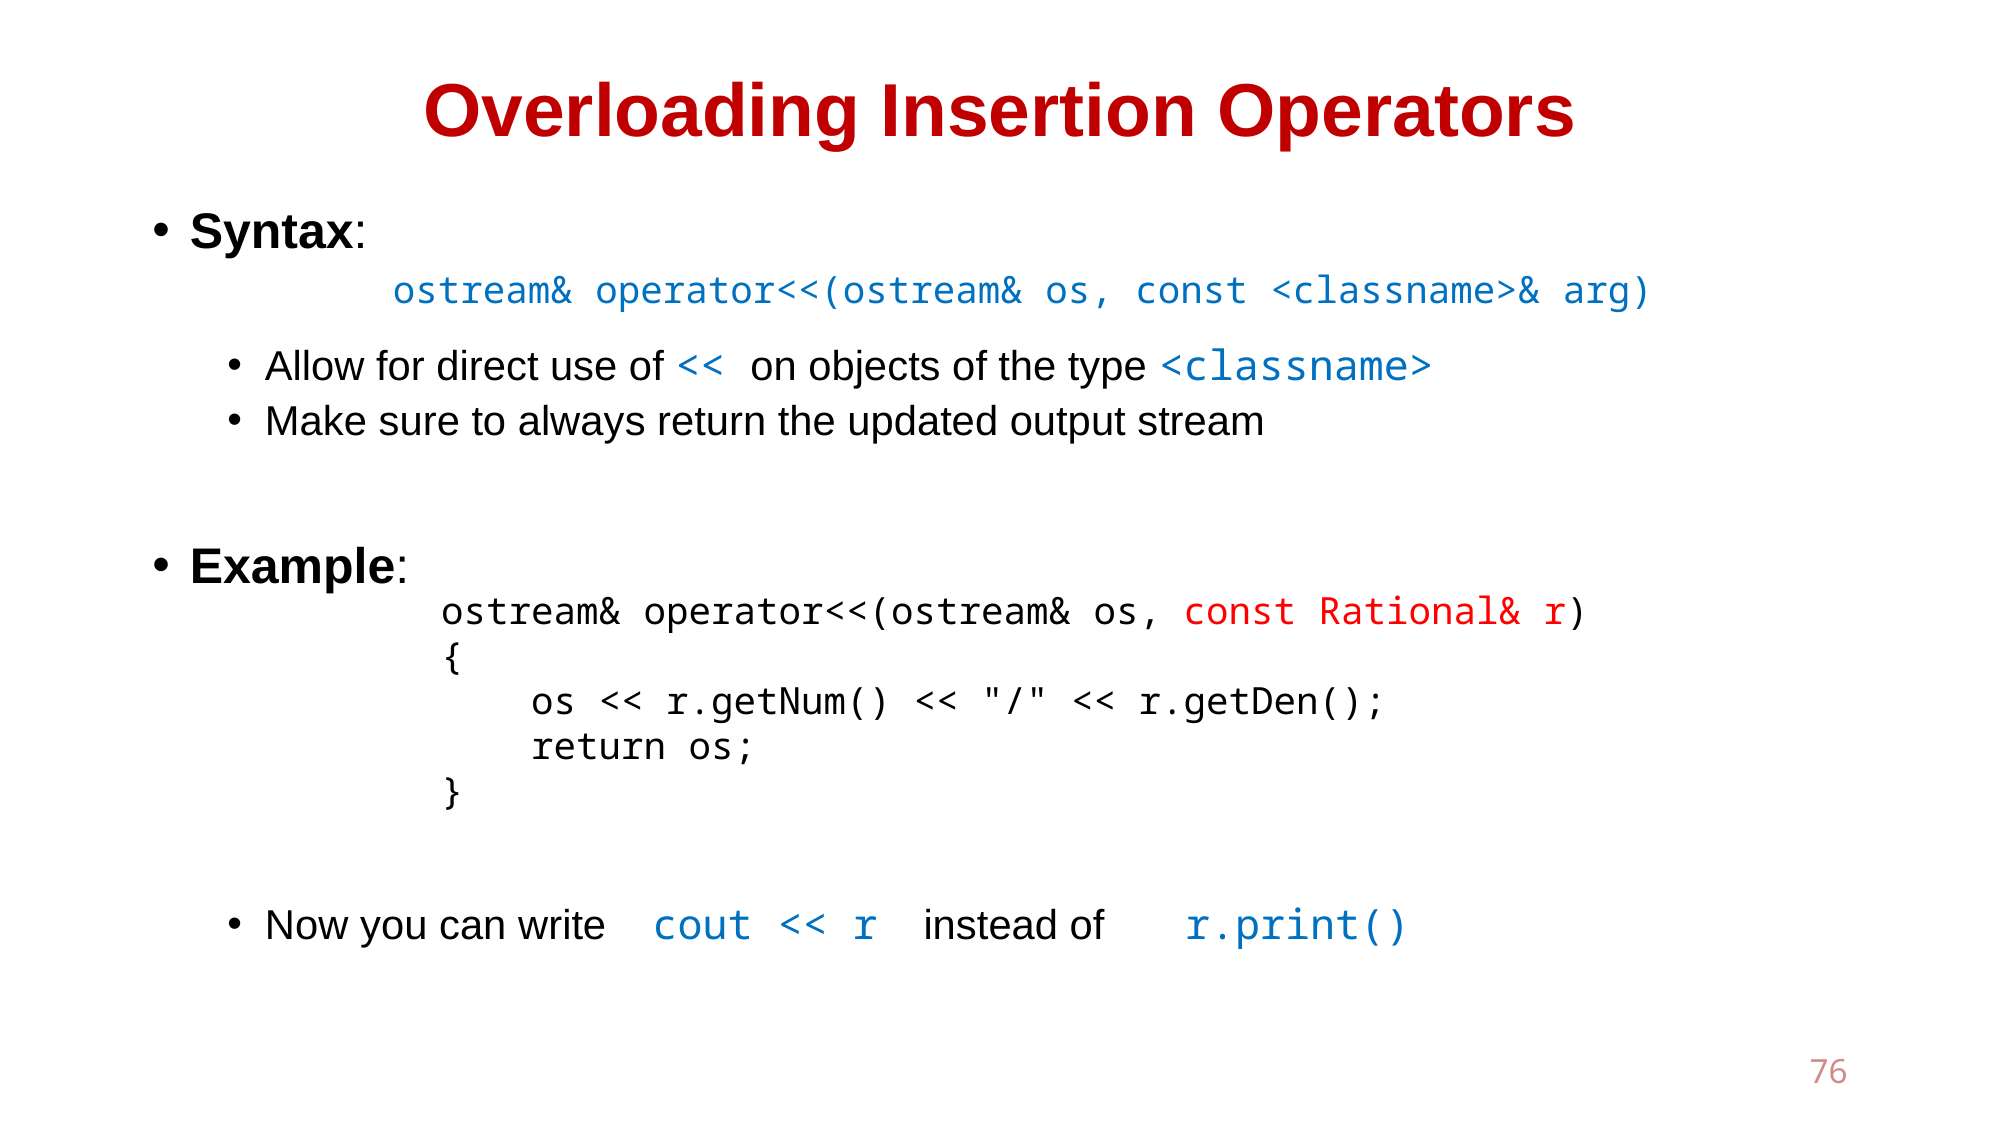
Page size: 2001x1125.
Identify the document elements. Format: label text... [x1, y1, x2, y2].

title Overloading Insertion Operators [137, 59, 1863, 166]
slide_number 76 [1412, 1042, 1863, 1103]
text_box ostream& operator<<(ostream& os, const <classname>& arg) [378, 258, 1697, 319]
list Syntax: Allow for direct use of << on objects of the type <classname> Make sure to always return the updated output stream Example: Now you can write cout << r instead of r.print() [137, 197, 1863, 1025]
text_box ostream& operator<<(ostream& os, const Rational& r) { os << r.getNum() << "/" << r.getDen(); return os; } [426, 579, 1649, 820]
